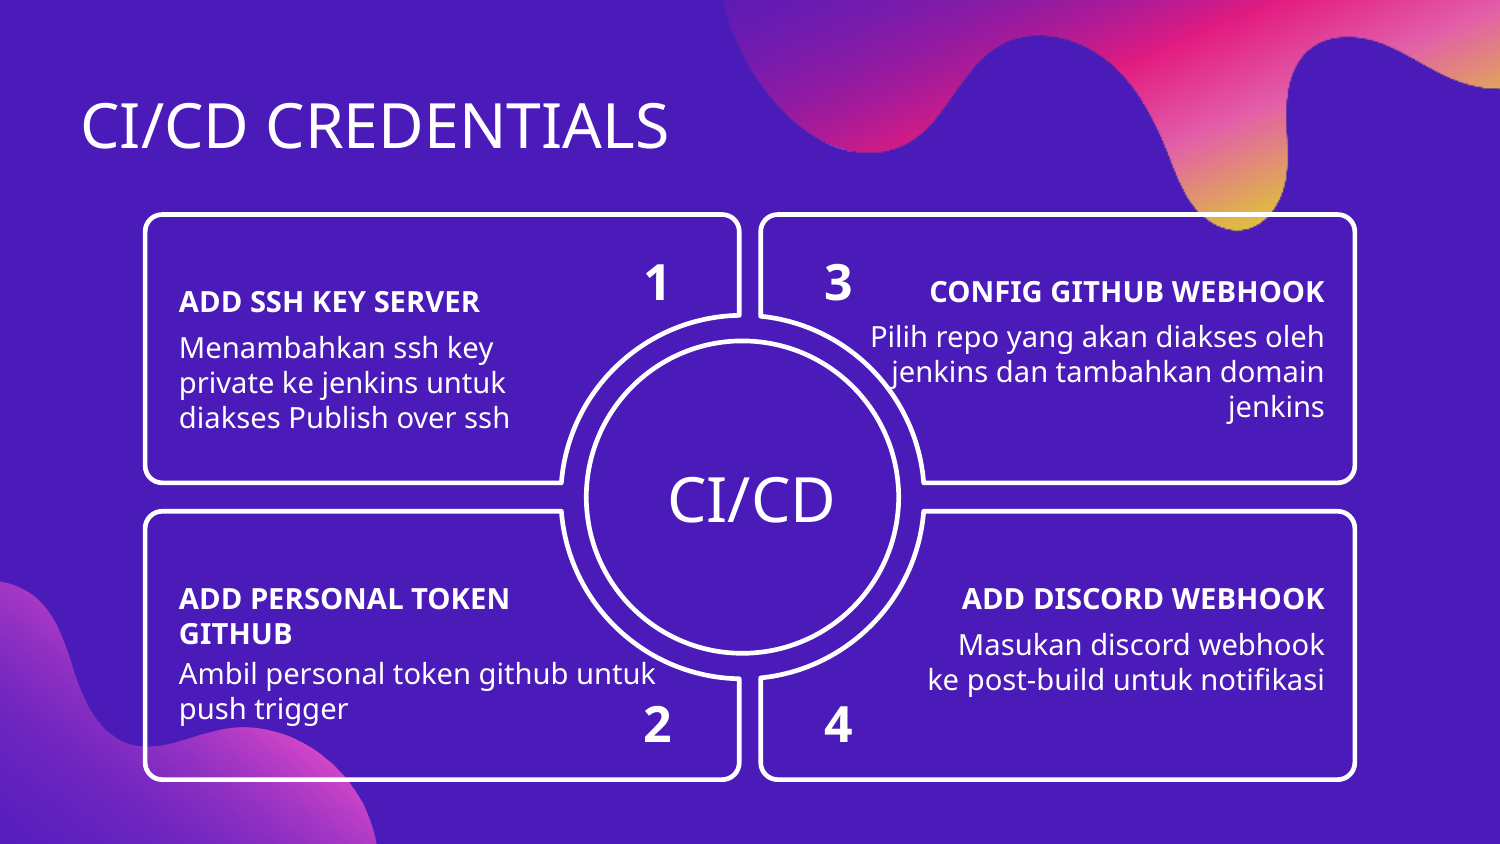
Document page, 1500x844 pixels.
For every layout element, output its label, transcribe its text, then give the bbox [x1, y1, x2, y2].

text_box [163, 572, 677, 735]
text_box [163, 275, 677, 444]
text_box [827, 265, 1341, 433]
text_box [144, 214, 1355, 780]
title CI/CD CREDENTIALS [65, 85, 726, 164]
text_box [827, 573, 1341, 705]
